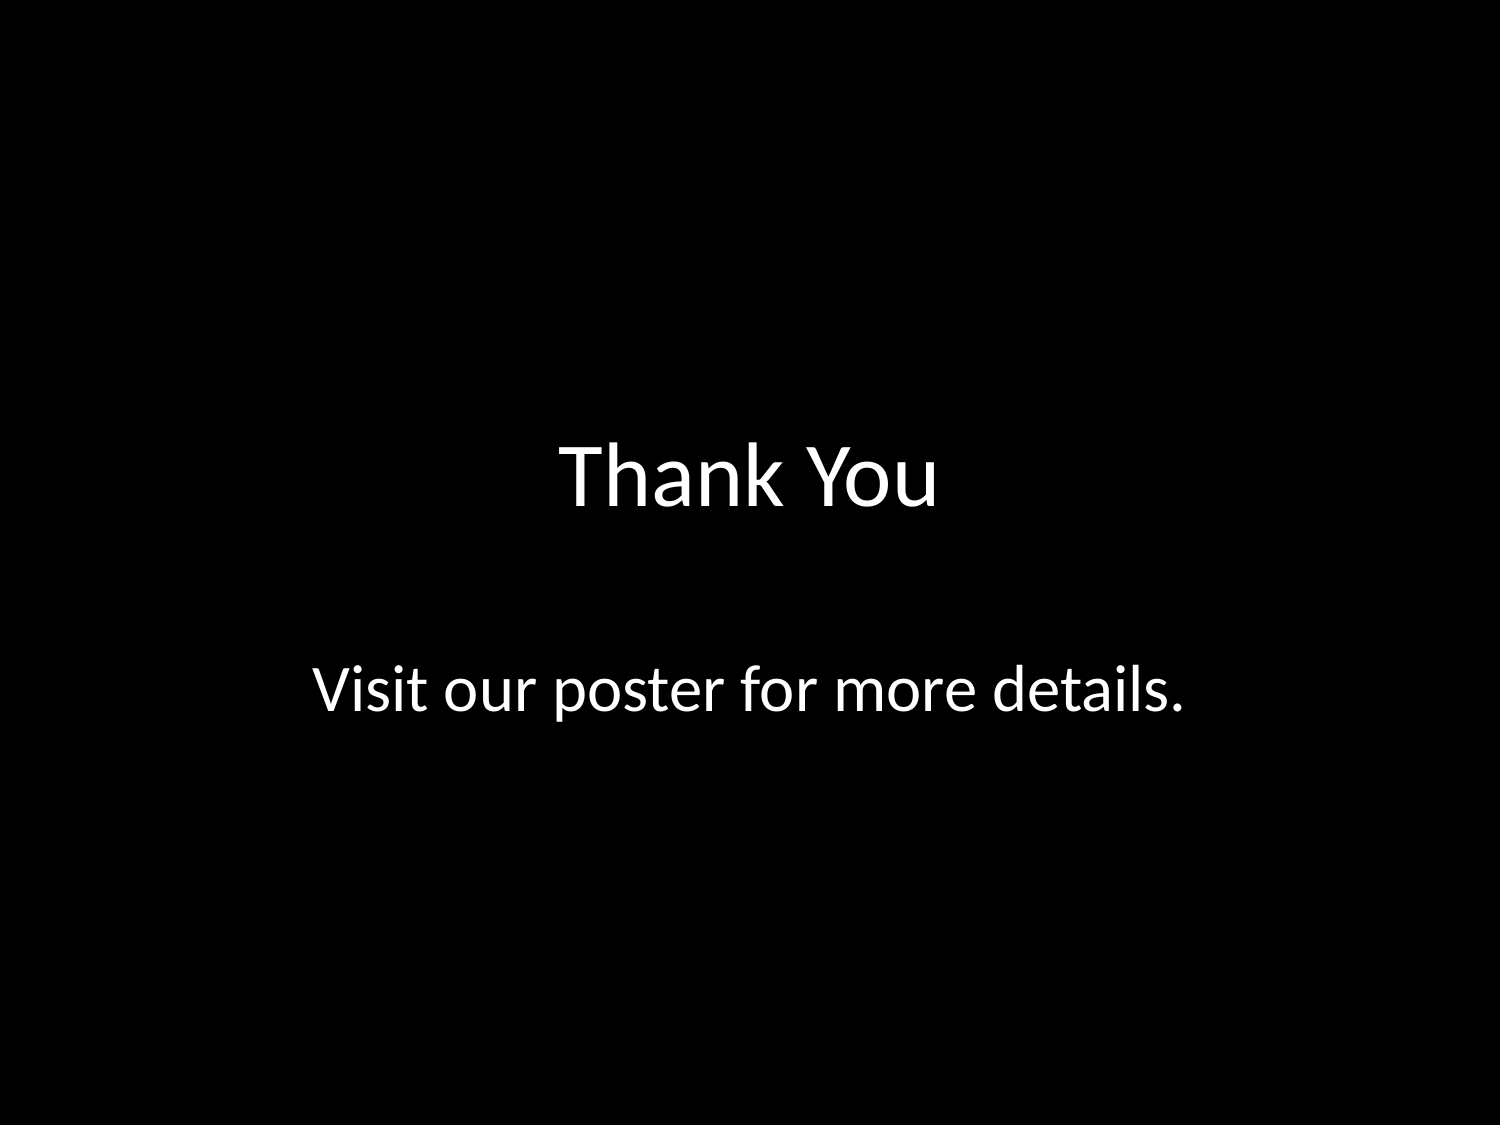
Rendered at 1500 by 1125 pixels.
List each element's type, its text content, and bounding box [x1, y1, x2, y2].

subtitle Visit our poster for more details. [225, 637, 1275, 925]
title Thank You [112, 349, 1388, 591]
